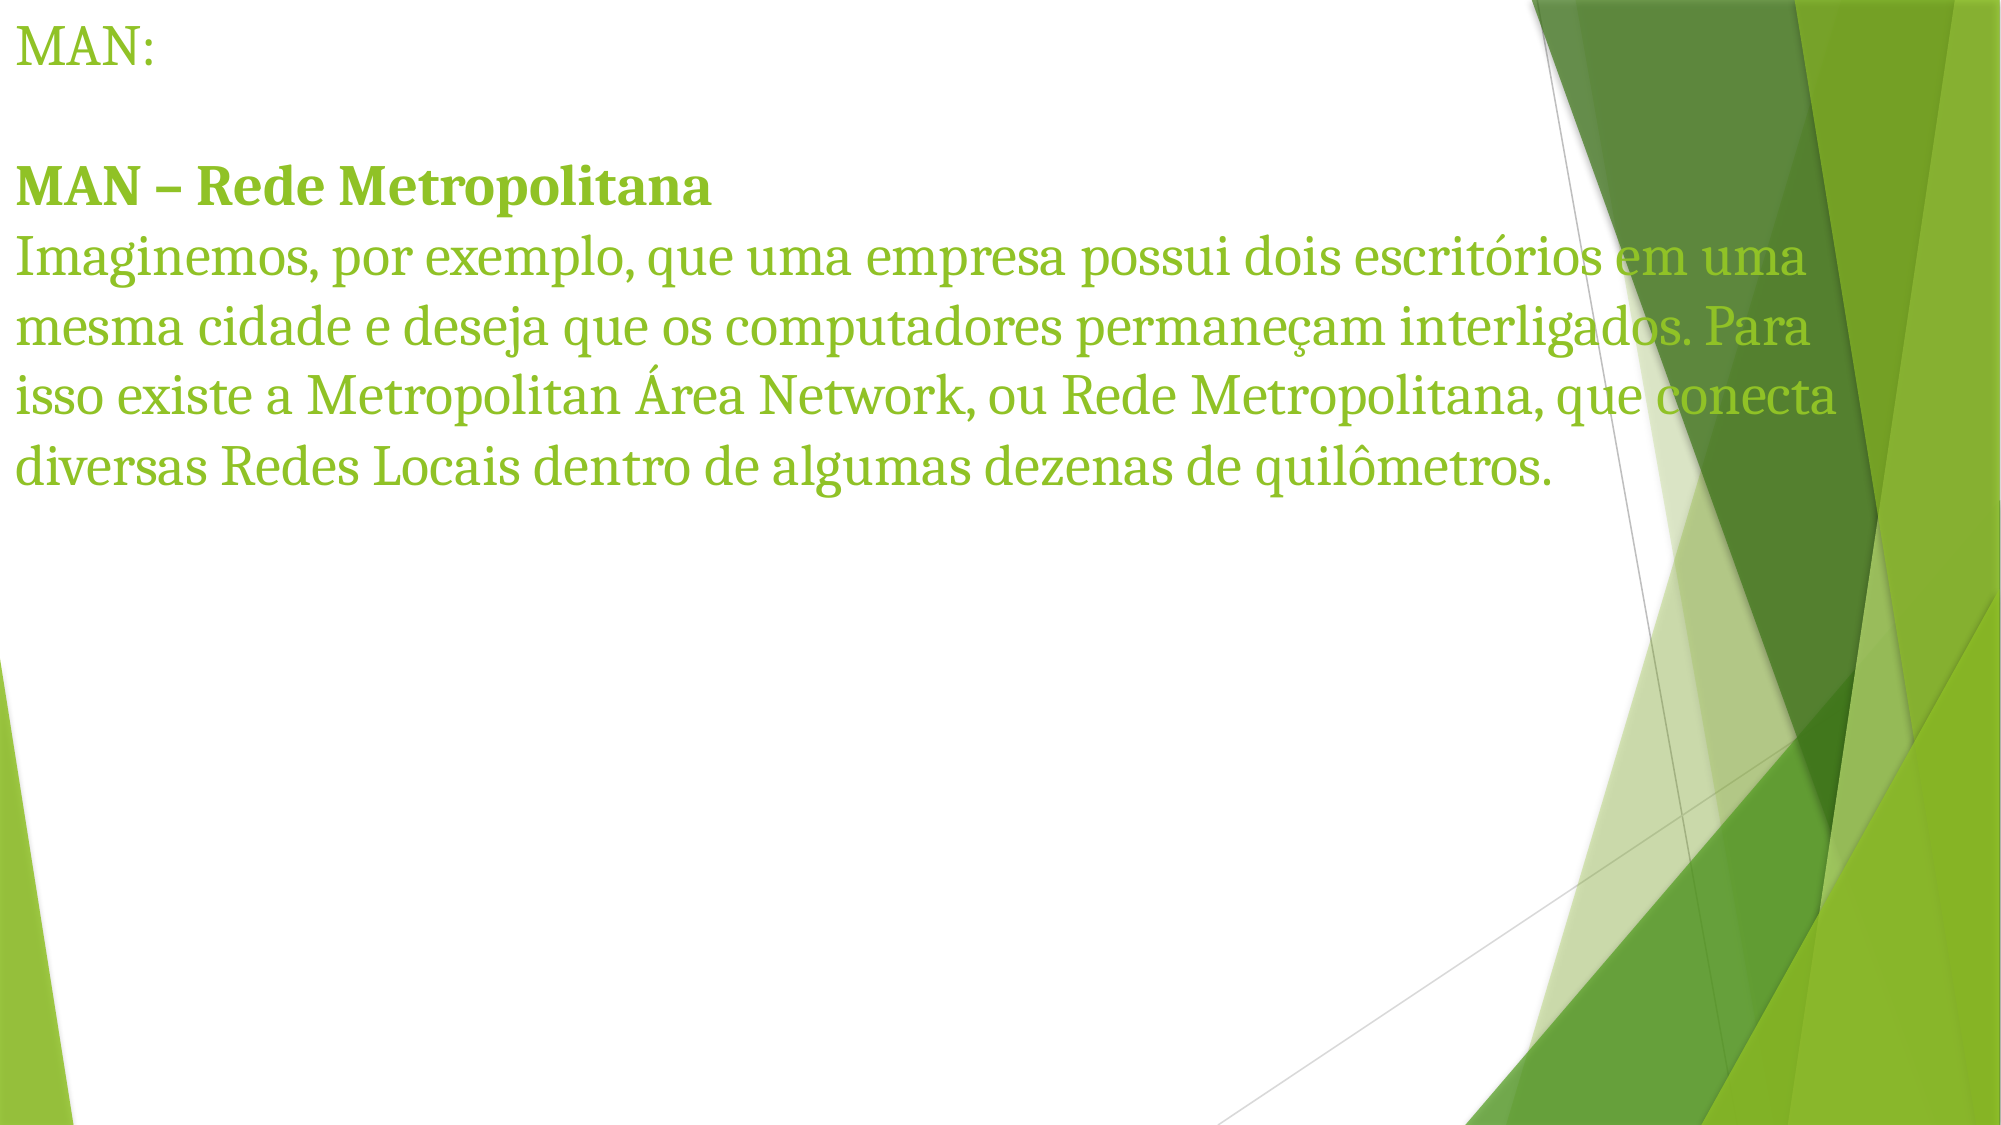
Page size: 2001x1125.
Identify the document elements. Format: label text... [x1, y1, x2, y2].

title MAN: MAN – Rede Metropolitana Imaginemos, por exemplo, que uma empresa possui dois escritórios em uma mesma cidade e deseja que os computadores permaneçam interligados. Para isso existe a Metropolitan Área Network, ou Rede Metropolitana, que conecta diversas Redes Locais dentro de algumas dezenas de quilômetros. [0, 0, 1894, 828]
